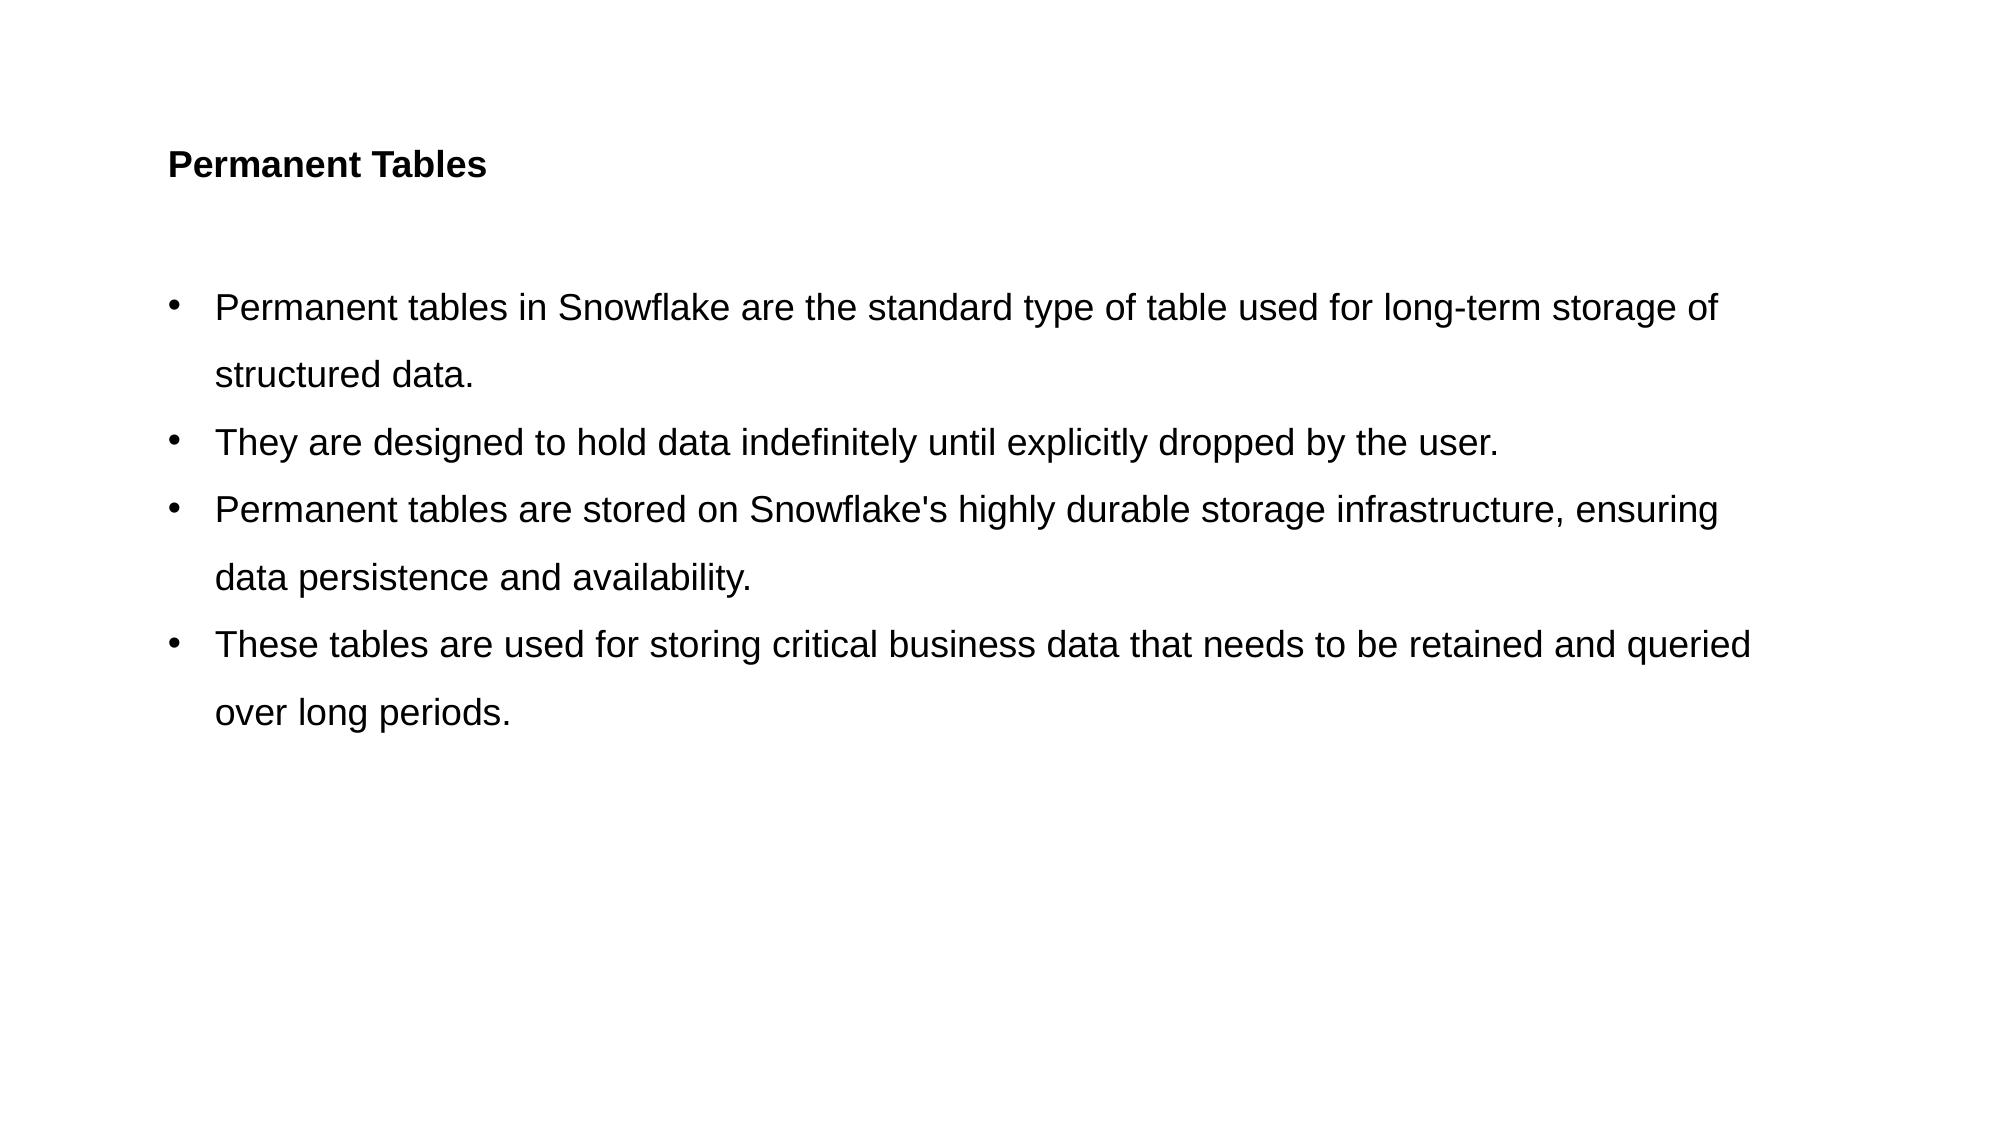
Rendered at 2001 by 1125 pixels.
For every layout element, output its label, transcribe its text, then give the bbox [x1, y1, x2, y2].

text_box Permanent tables in Snowflake are the standard type of table used for long-term storage of structured data. They are designed to hold data indefinitely until explicitly dropped by the user. Permanent tables are stored on Snowflake's highly durable storage infrastructure, ensuring data persistence and availability. These tables are used for storing critical business data that needs to be retained and queried over long periods. [153, 252, 1799, 740]
text_box Permanent Tables [153, 132, 1154, 193]
